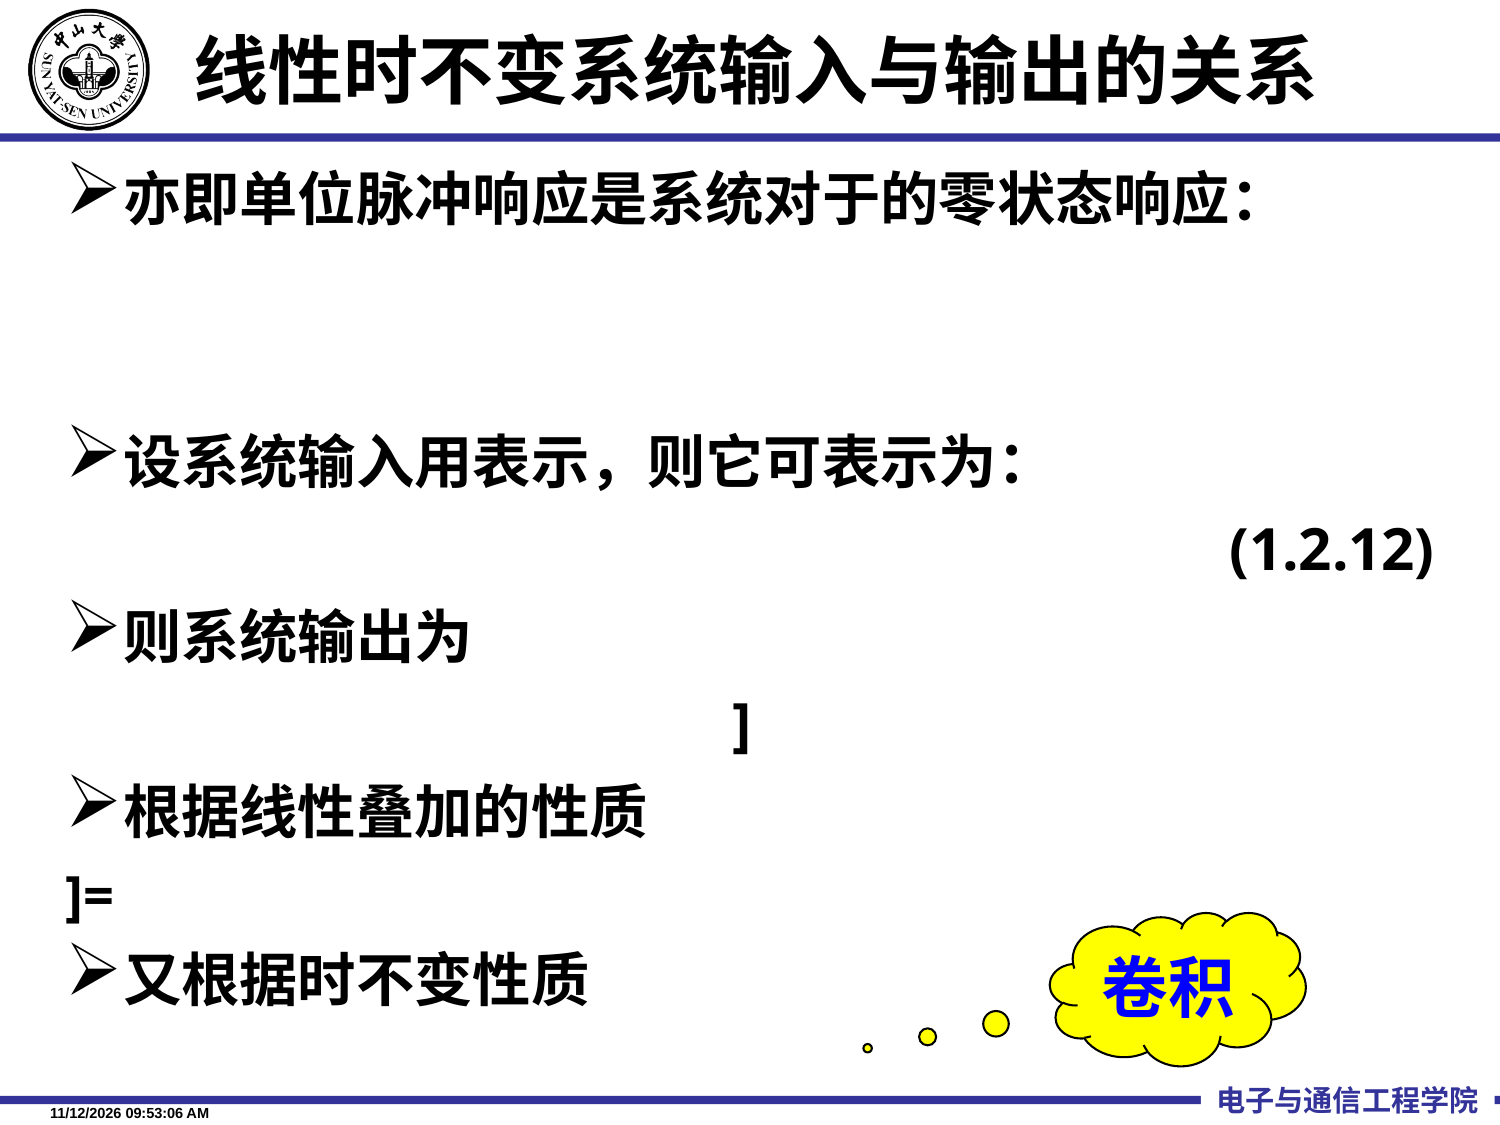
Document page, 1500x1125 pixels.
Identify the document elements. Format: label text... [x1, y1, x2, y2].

text_box 卷积 [983, 1011, 1009, 1037]
text_box 卷积 [919, 1028, 937, 1046]
title 线性时不变系统输入与输出的关系 [174, 0, 1338, 138]
text_box 卷积 [863, 1043, 872, 1053]
text_box 卷积 [1049, 912, 1306, 1067]
picture [28, 8, 150, 131]
